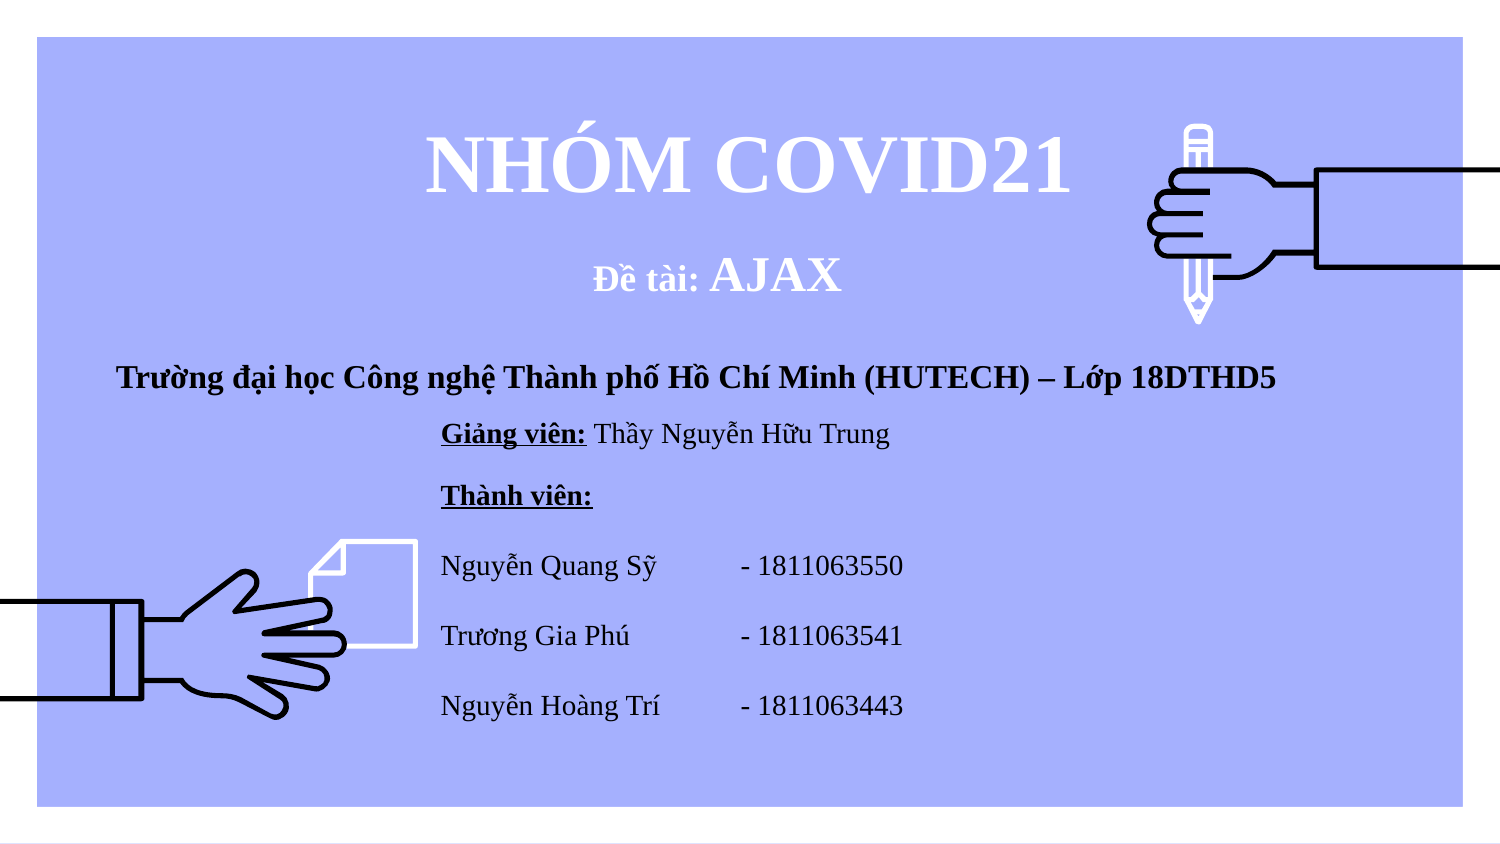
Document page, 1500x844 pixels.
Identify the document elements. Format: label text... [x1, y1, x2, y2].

text_box Trường đại học Công nghệ Thành phố Hồ Chí Minh (HUTECH) – Lớp 18DTHD5 [101, 307, 1335, 403]
text_box Đề tài: AJAX [577, 173, 858, 307]
text_box Giảng viên: Thầy Nguyễn Hữu Trung [426, 403, 941, 457]
text_box Thành viên: Nguyễn Quang Sỹ - 1811063550 Trương Gia Phú - 1811063541 Nguyễn Hoàng Trí - 1811063443 [425, 434, 961, 729]
title NHÓM COVID21 [365, 80, 1134, 225]
